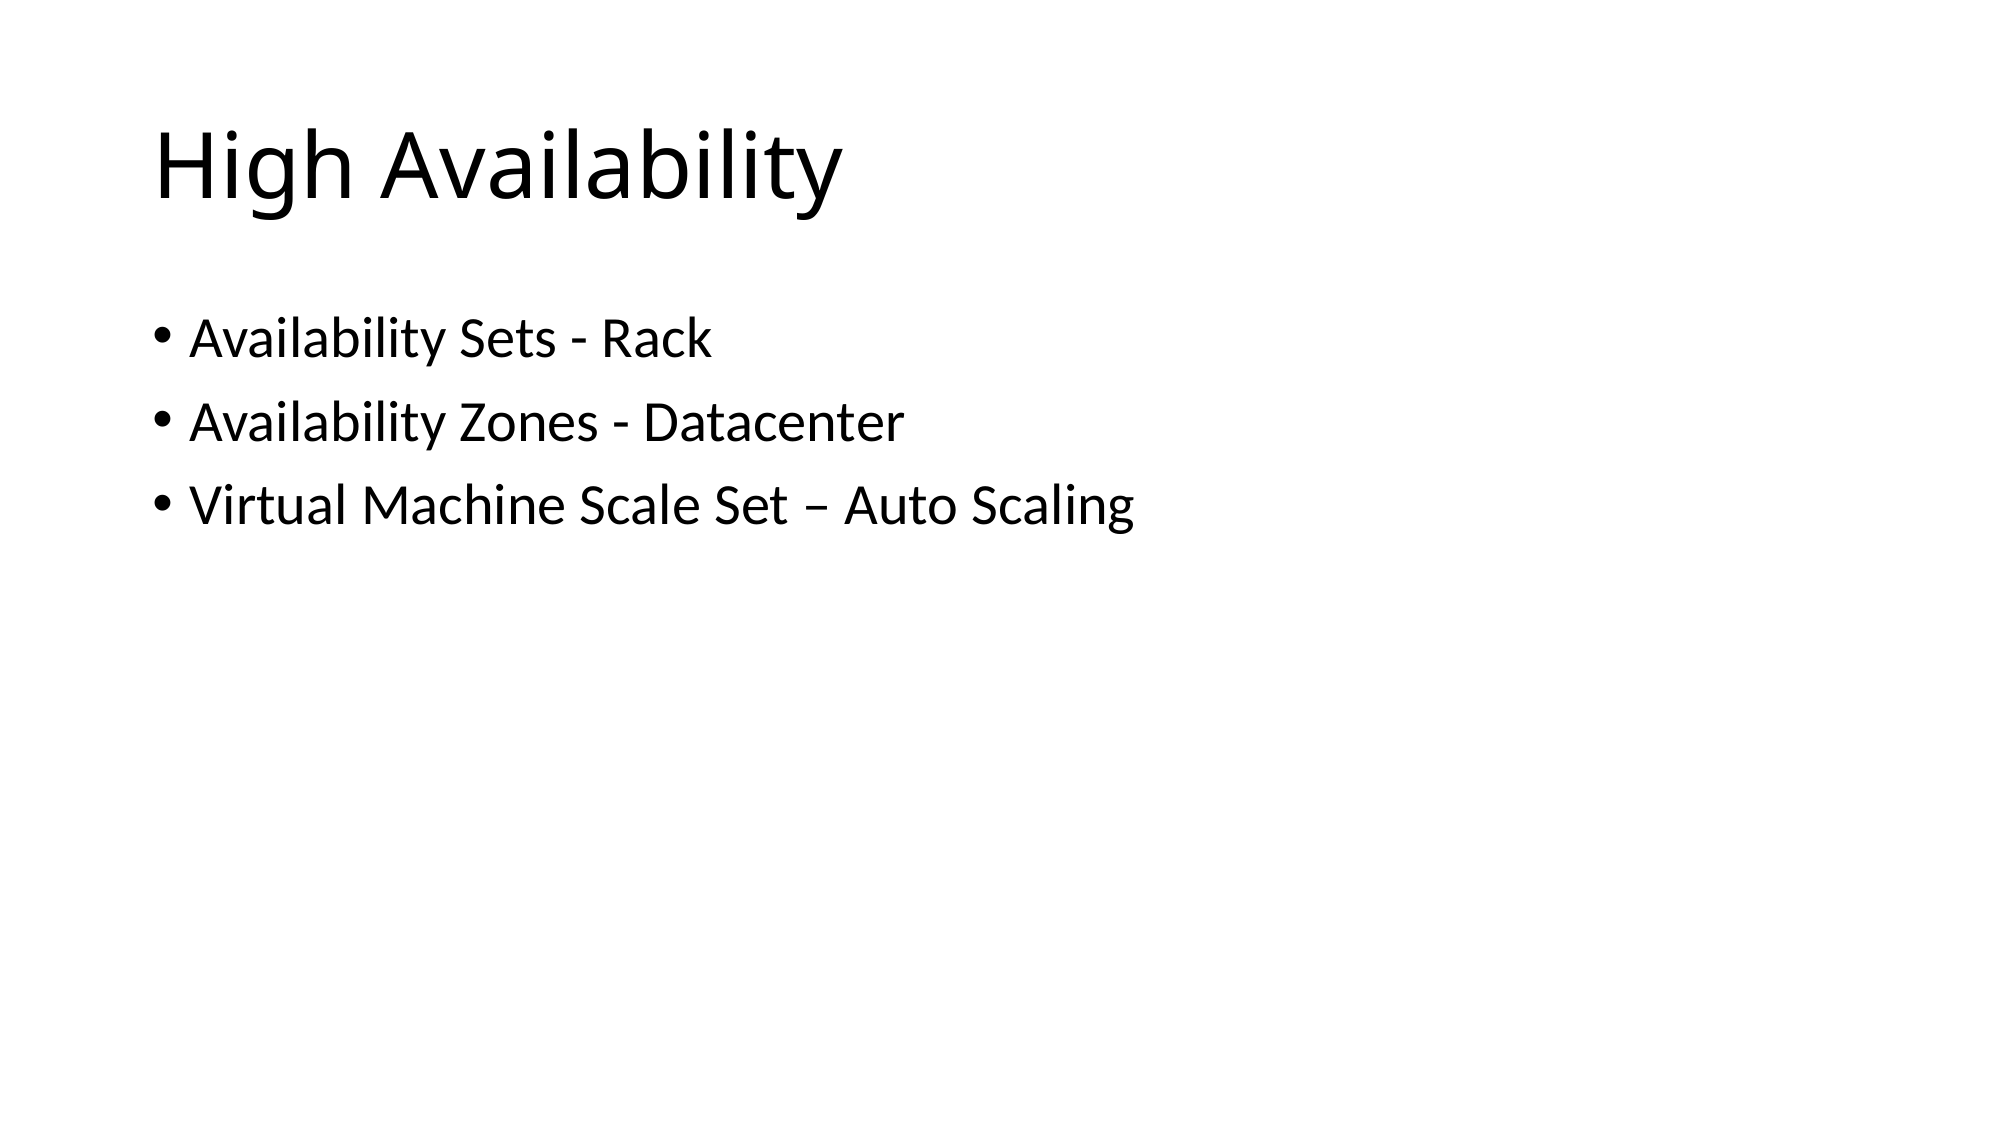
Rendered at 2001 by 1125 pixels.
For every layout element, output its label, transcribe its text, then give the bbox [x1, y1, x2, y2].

title High Availability [137, 59, 1863, 278]
list Availability Sets - Rack Availability Zones - Datacenter Virtual Machine Scale Set – Auto Scaling [137, 299, 1863, 1014]
